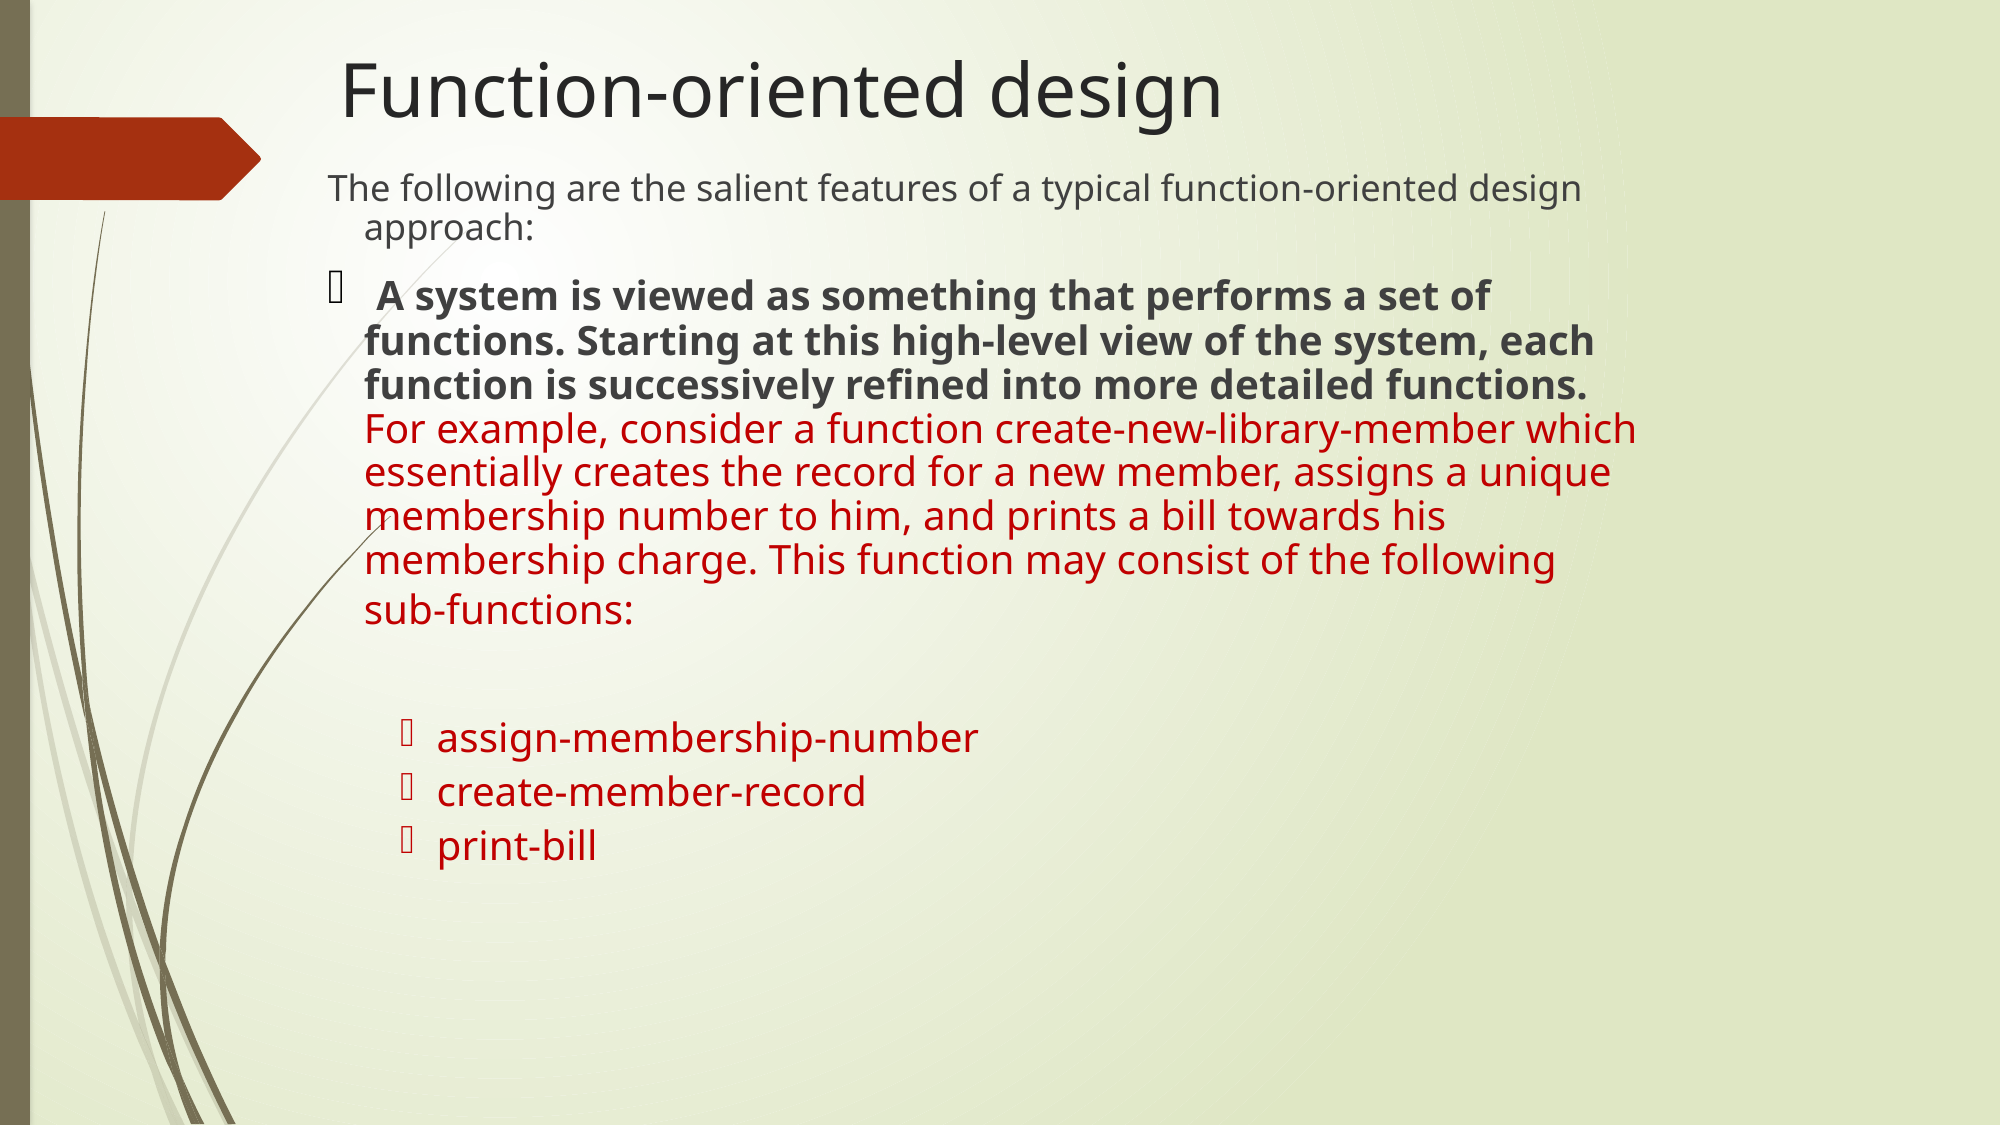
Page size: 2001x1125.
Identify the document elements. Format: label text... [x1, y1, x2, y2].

title Function-oriented design [324, 0, 1675, 188]
list The following are the salient features of a typical function-oriented design approach: A system is viewed as something that performs a set of functions. Starting at this high-level view of the system, each function is successively refined into more detailed functions. For example, consider a function create-new-library-member which essentially creates the record for a new member, assigns a unique membership number to him, and prints a bill towards his membership charge. This function may consist of the following sub-functions: assign-membership-number create-member-record print-bill [312, 162, 1663, 883]
